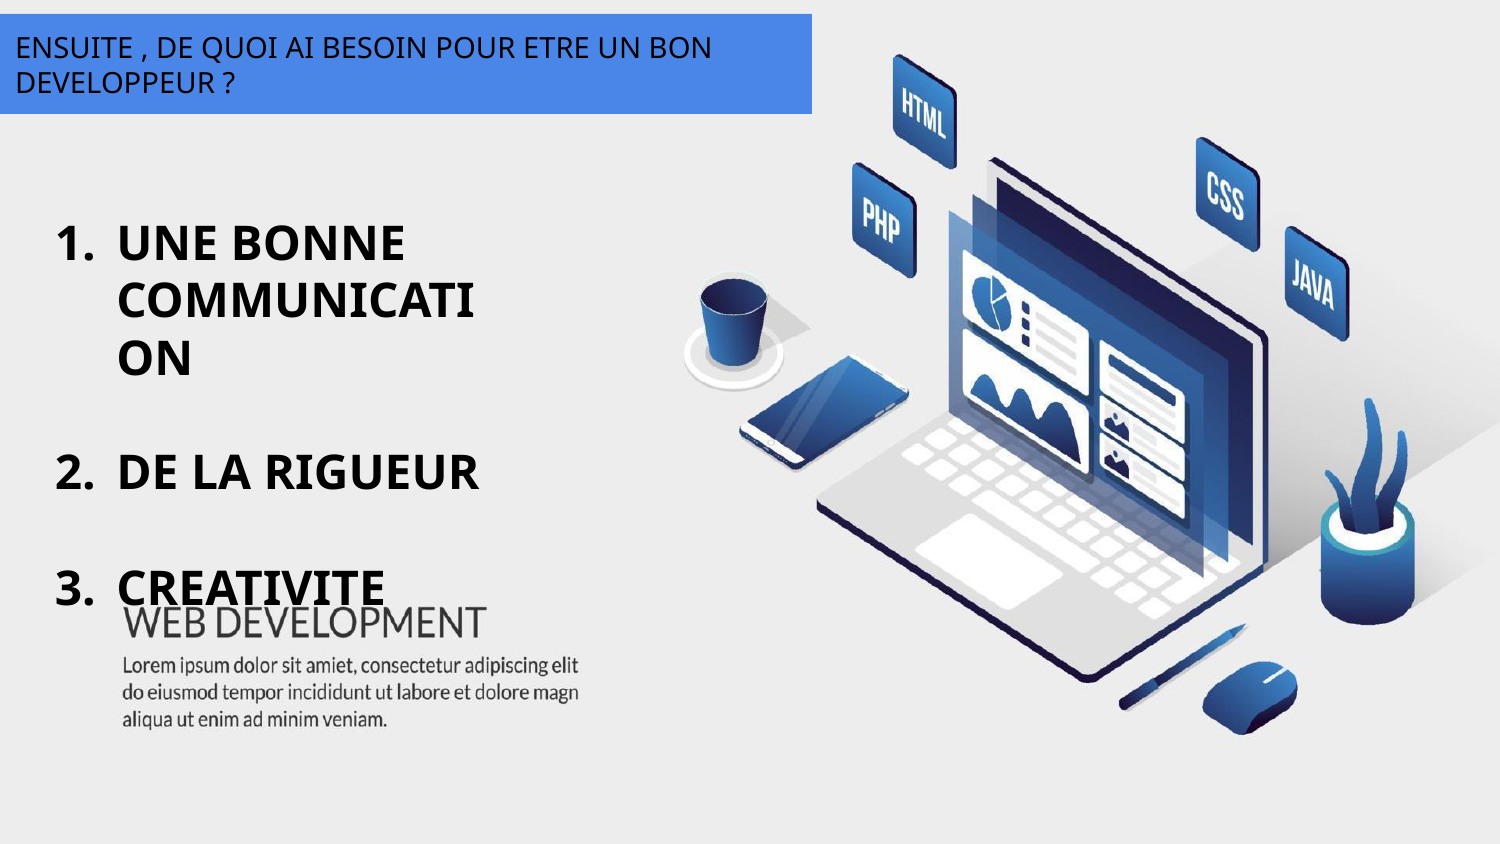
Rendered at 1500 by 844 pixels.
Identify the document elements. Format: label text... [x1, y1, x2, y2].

text_box ENSUITE , DE QUOI AI BESOIN POUR ETRE UN BON DEVELOPPEUR ? [0, 13, 812, 114]
picture [0, 0, 1500, 844]
text_box UNE BONNE COMMUNICATION DE LA RIGUEUR CREATIVITE [26, 197, 519, 630]
